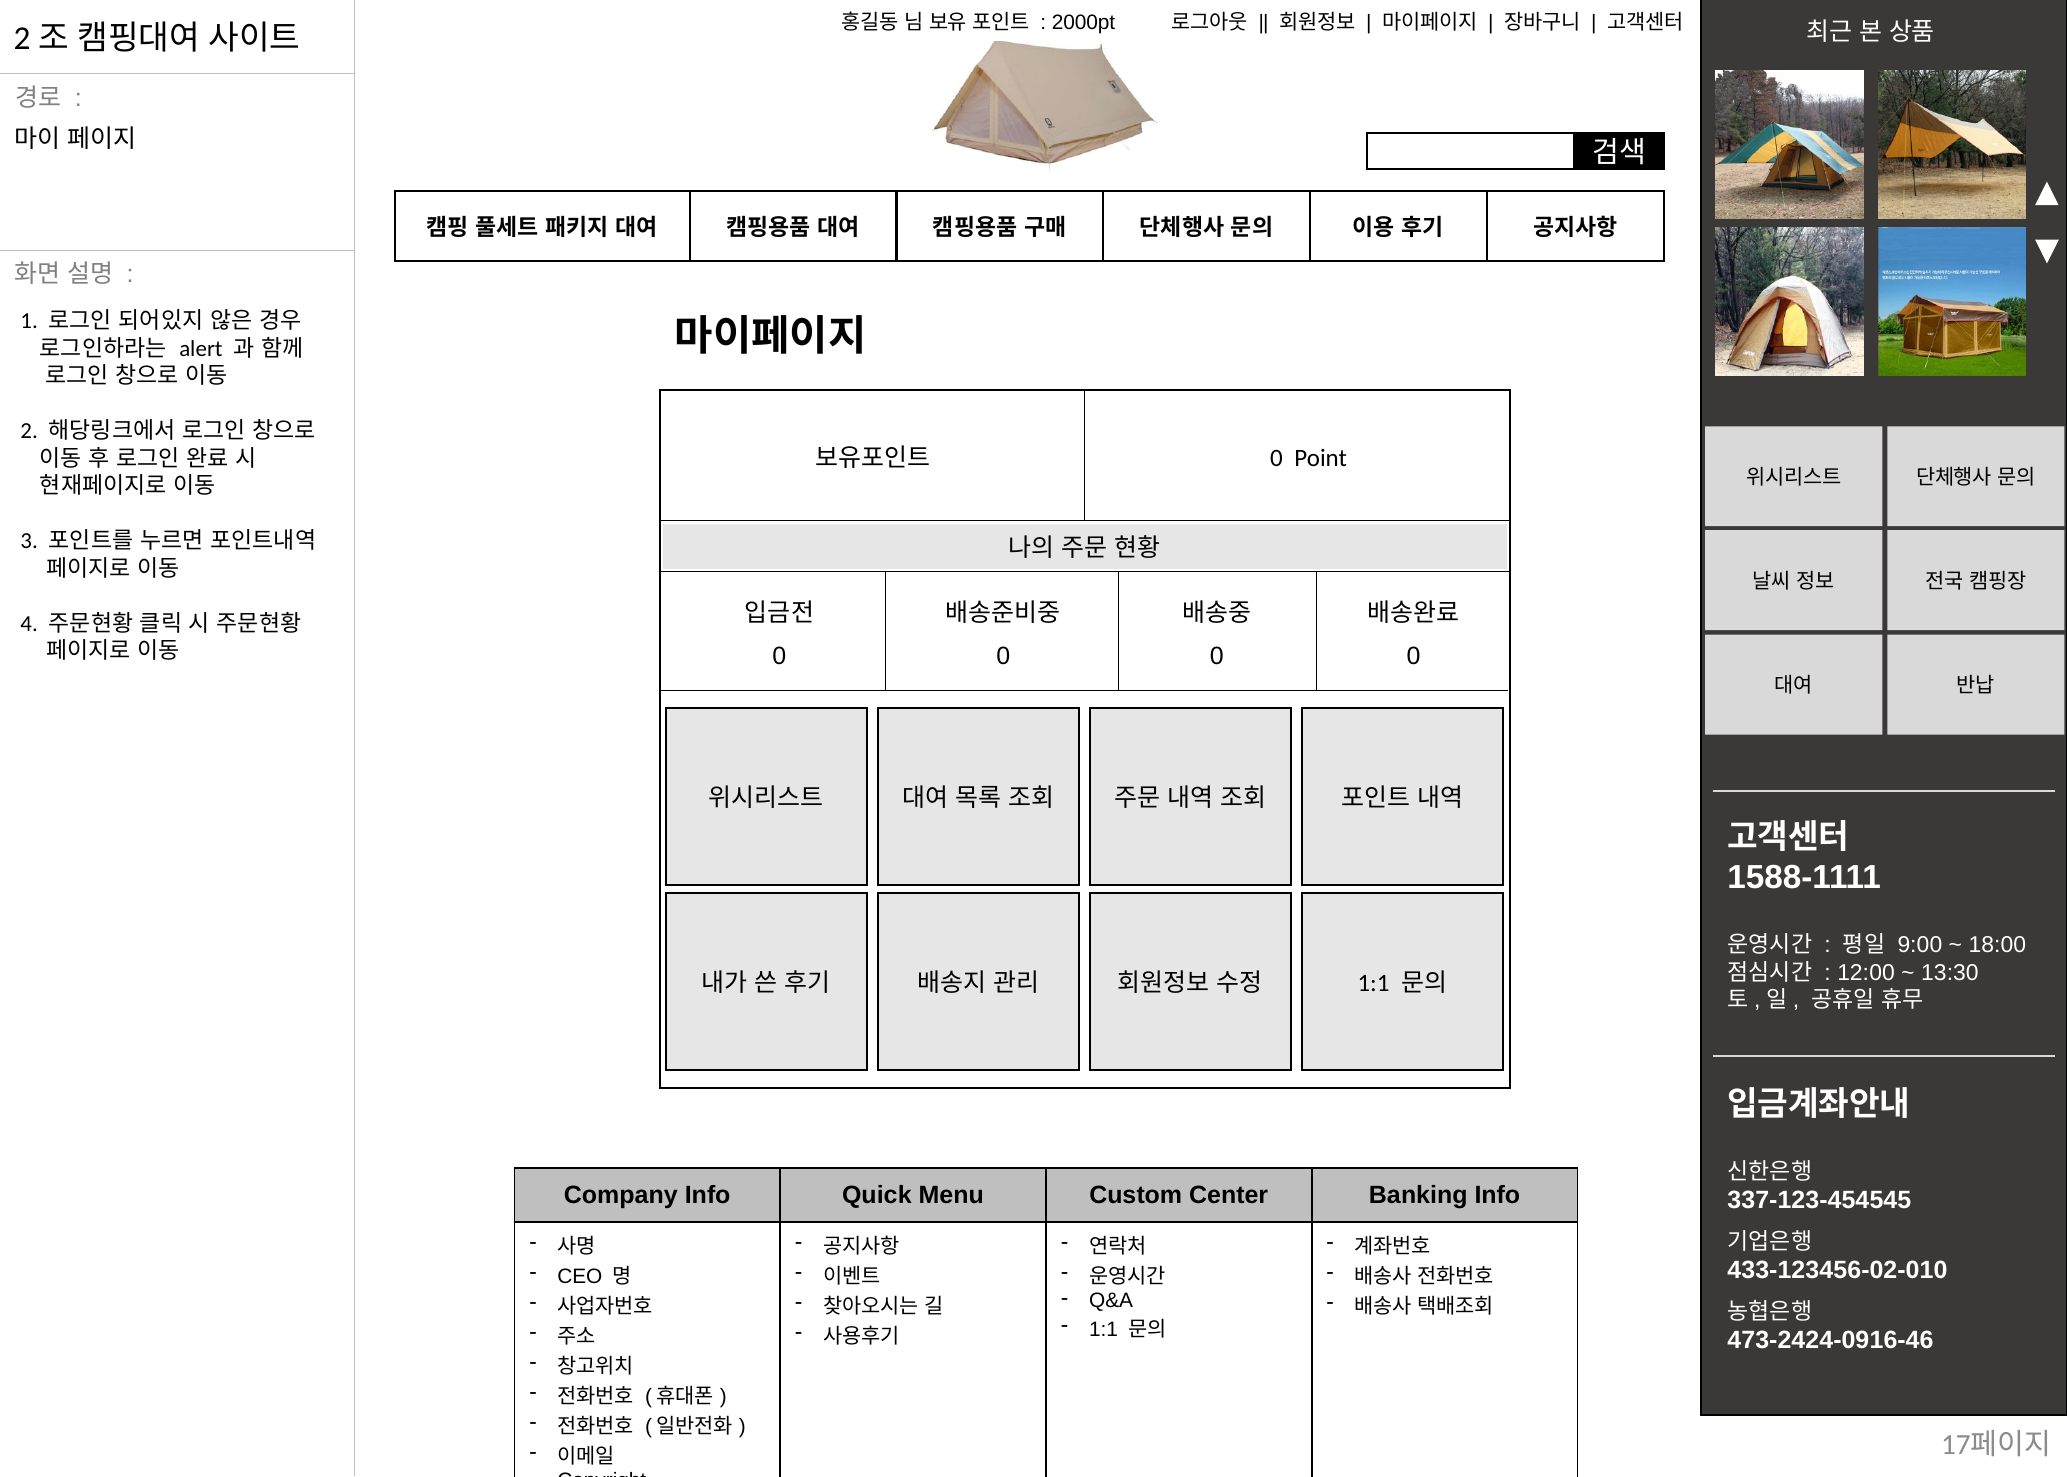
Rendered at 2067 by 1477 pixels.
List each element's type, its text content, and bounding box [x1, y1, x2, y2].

text_box [659, 389, 1511, 1089]
text_box 1. 로그인 되어있지 않은 경우 로그인하라는 alert 과 함께 로그인 창으로 이동 2. 해당링크에서 로그인 창으로 이동 후 로그인 완료 시 현재페이지로 이동 3. 포인트를 누르면 포인트내역 페이지로 이동 4. 주문현황 클릭 시 주문현황 페이지로 이동 [5, 298, 368, 671]
picture [927, 41, 1165, 172]
picture [1878, 70, 2026, 219]
text_box 마이페이지 [659, 301, 978, 367]
picture [1715, 70, 1864, 219]
picture [1715, 227, 1864, 376]
text_box 마이 페이지 [0, 115, 355, 160]
picture [1878, 227, 2026, 376]
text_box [665, 708, 1503, 1070]
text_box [659, 390, 1510, 691]
